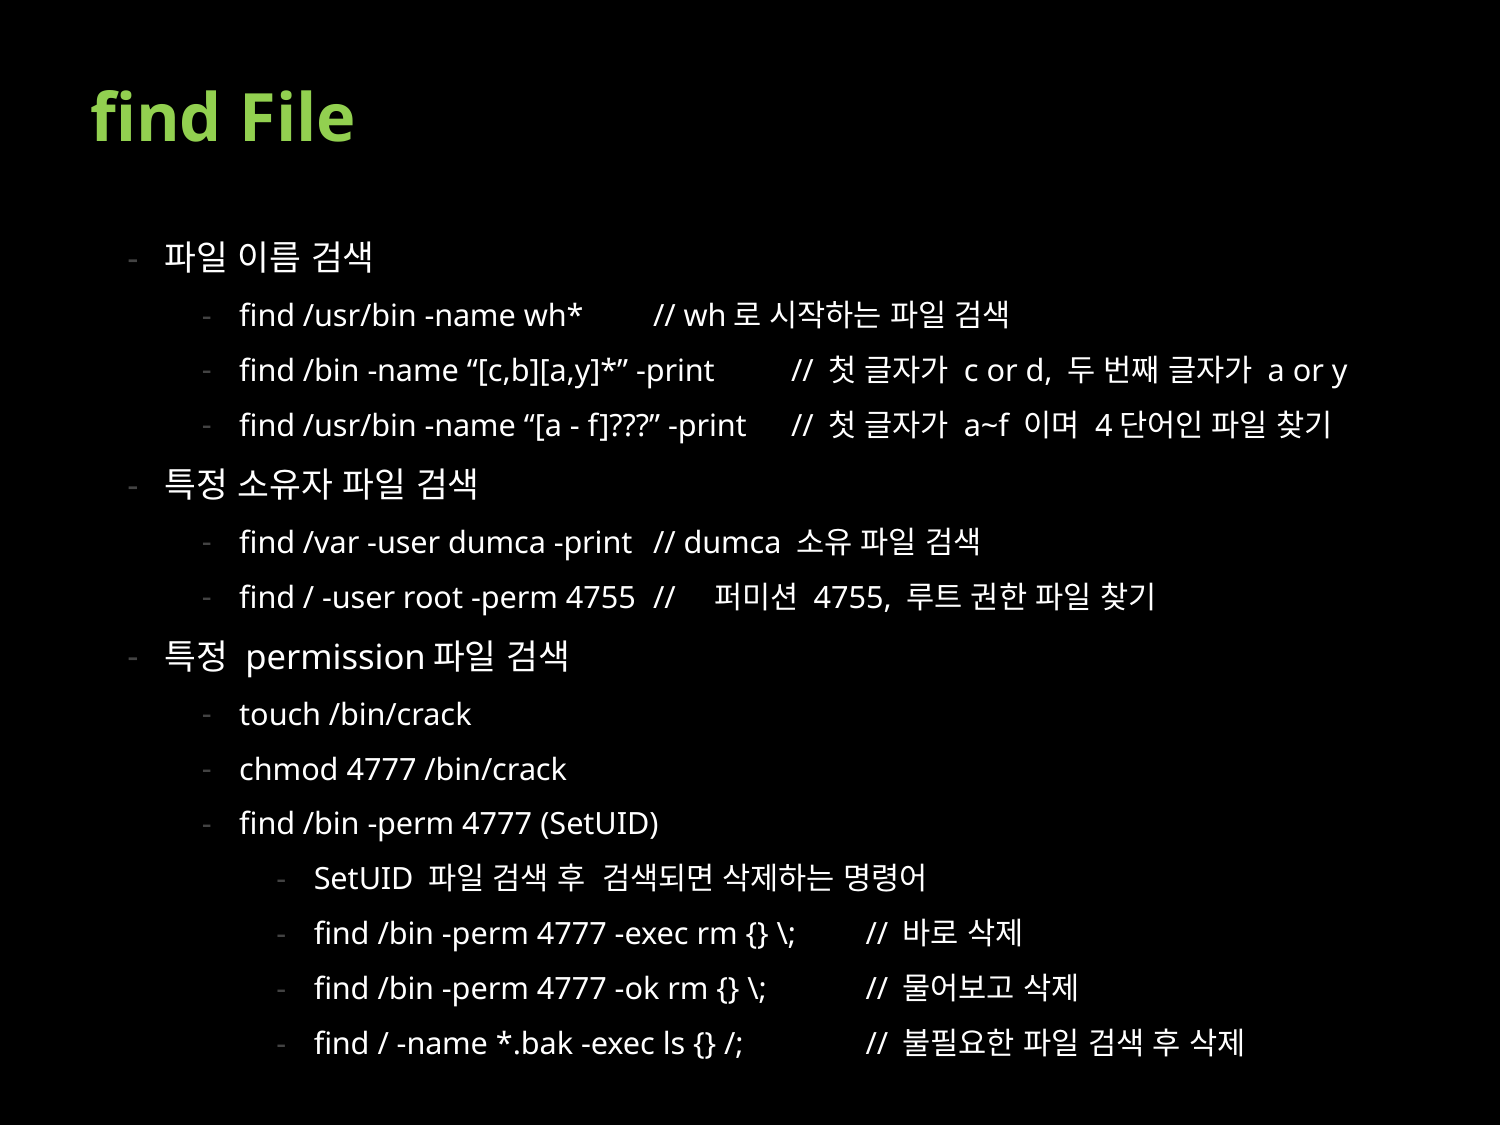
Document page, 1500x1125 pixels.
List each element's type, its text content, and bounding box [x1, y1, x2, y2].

list 파일 이름 검색 find /usr/bin -name wh* // wh로 시작하는 파일 검색 find /bin -name “[c,b][a,y]*” -print // 첫 글자가 c or d, 두 번째 글자가 a or y find /usr/bin -name “[a - f]???” -print // 첫 글자가 a~f 이며 4단어인 파일 찾기 특정 소유자 파일 검색 find /var -user dumca -print // dumca 소유 파일 검색 find / -user root -perm 4755 // 퍼미션 4755, 루트 권한 파일 찾기 특정 permission파일 검색 touch /bin/crack chmod 4777 /bin/crack find /bin -perm 4777 (SetUID) SetUID 파일 검색 후 검색되면 삭제하는 명령어 find /bin -perm 4777 -exec rm {} \; // 바로 삭제 find /bin -perm 4777 -ok rm {} \; // 물어보고 삭제 find / -name *.bak -exec ls {} /; // 불필요한 파일 검색 후 삭제 [75, 208, 1425, 1083]
title find File [75, 45, 1425, 185]
